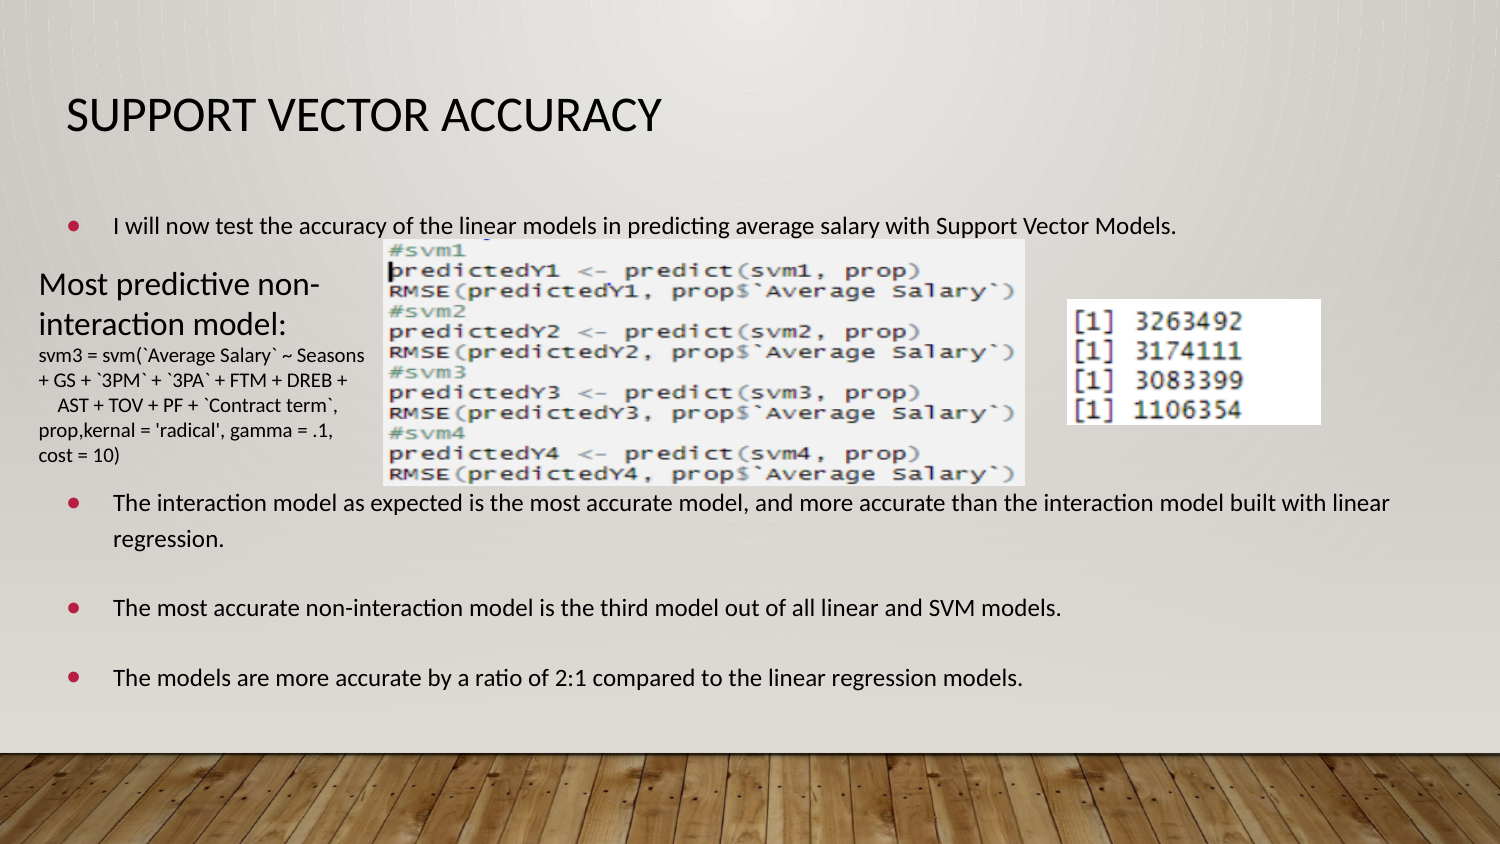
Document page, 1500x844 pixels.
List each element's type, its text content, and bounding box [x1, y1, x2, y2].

picture [1067, 299, 1321, 425]
text_box Most predictive non-interaction model: svm3 = svm(`Average Salary` ~ Seasons + GS + `3PM` + `3PA` + FTM + DREB + AST + TOV + PF + `Contract term`, prop,kernal = 'radical', gamma = .1, cost = 10) [23, 254, 384, 520]
list I will now test the accuracy of the linear models in predicting average salary with Support Vector Models. The interaction model as expected is the most accurate model, and more accurate than the interaction model built with linear regression. The most accurate non-interaction model is the third model out of all linear and SVM models. The models are more accurate by a ratio of 2:1 compared to the linear regression models. [51, 189, 1449, 750]
title Support Vector Accuracy [51, 72, 1449, 167]
picture [0, 753, 1500, 844]
picture [383, 238, 1025, 486]
